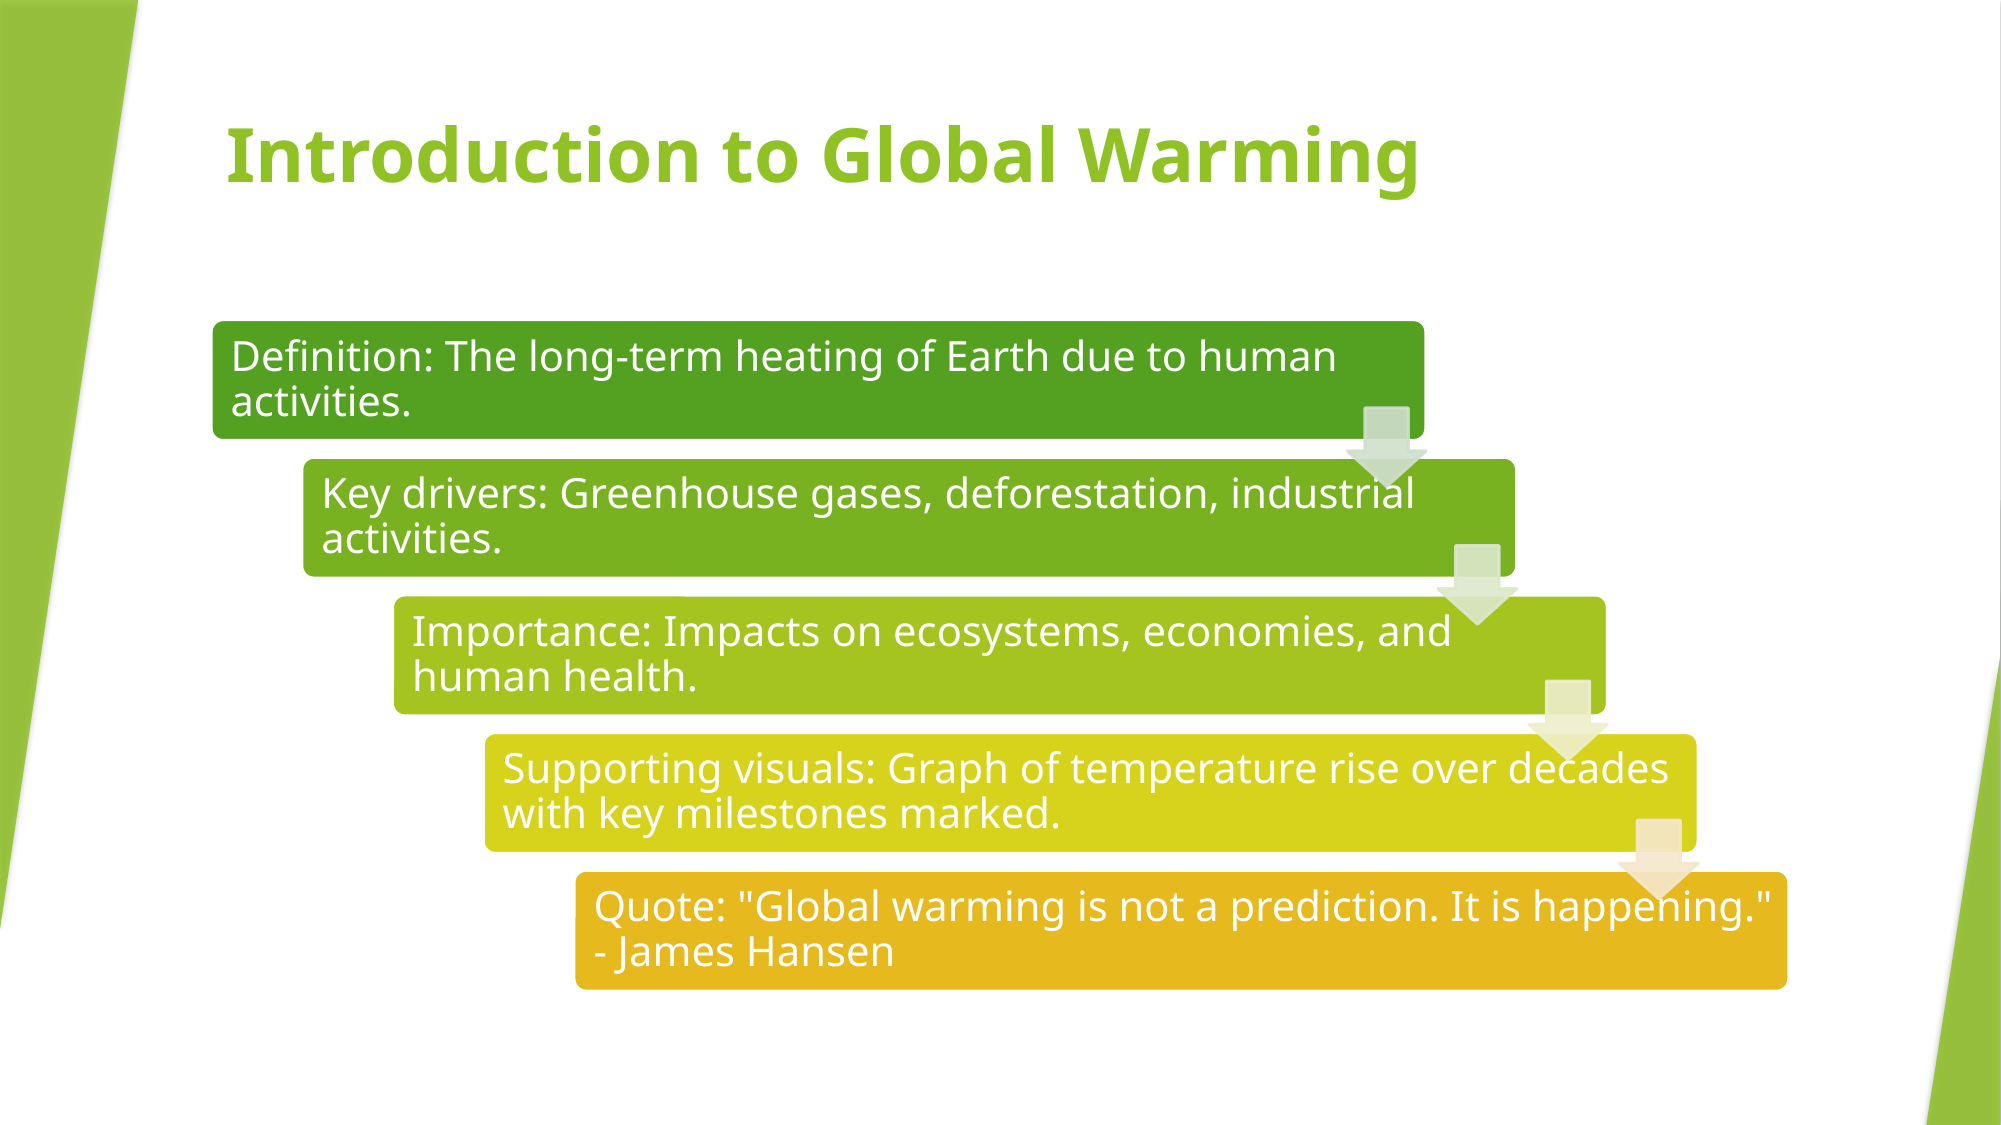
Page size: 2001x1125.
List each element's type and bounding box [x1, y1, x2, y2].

text_box [210, 319, 1790, 992]
text_box [0, 0, 2000, 1125]
